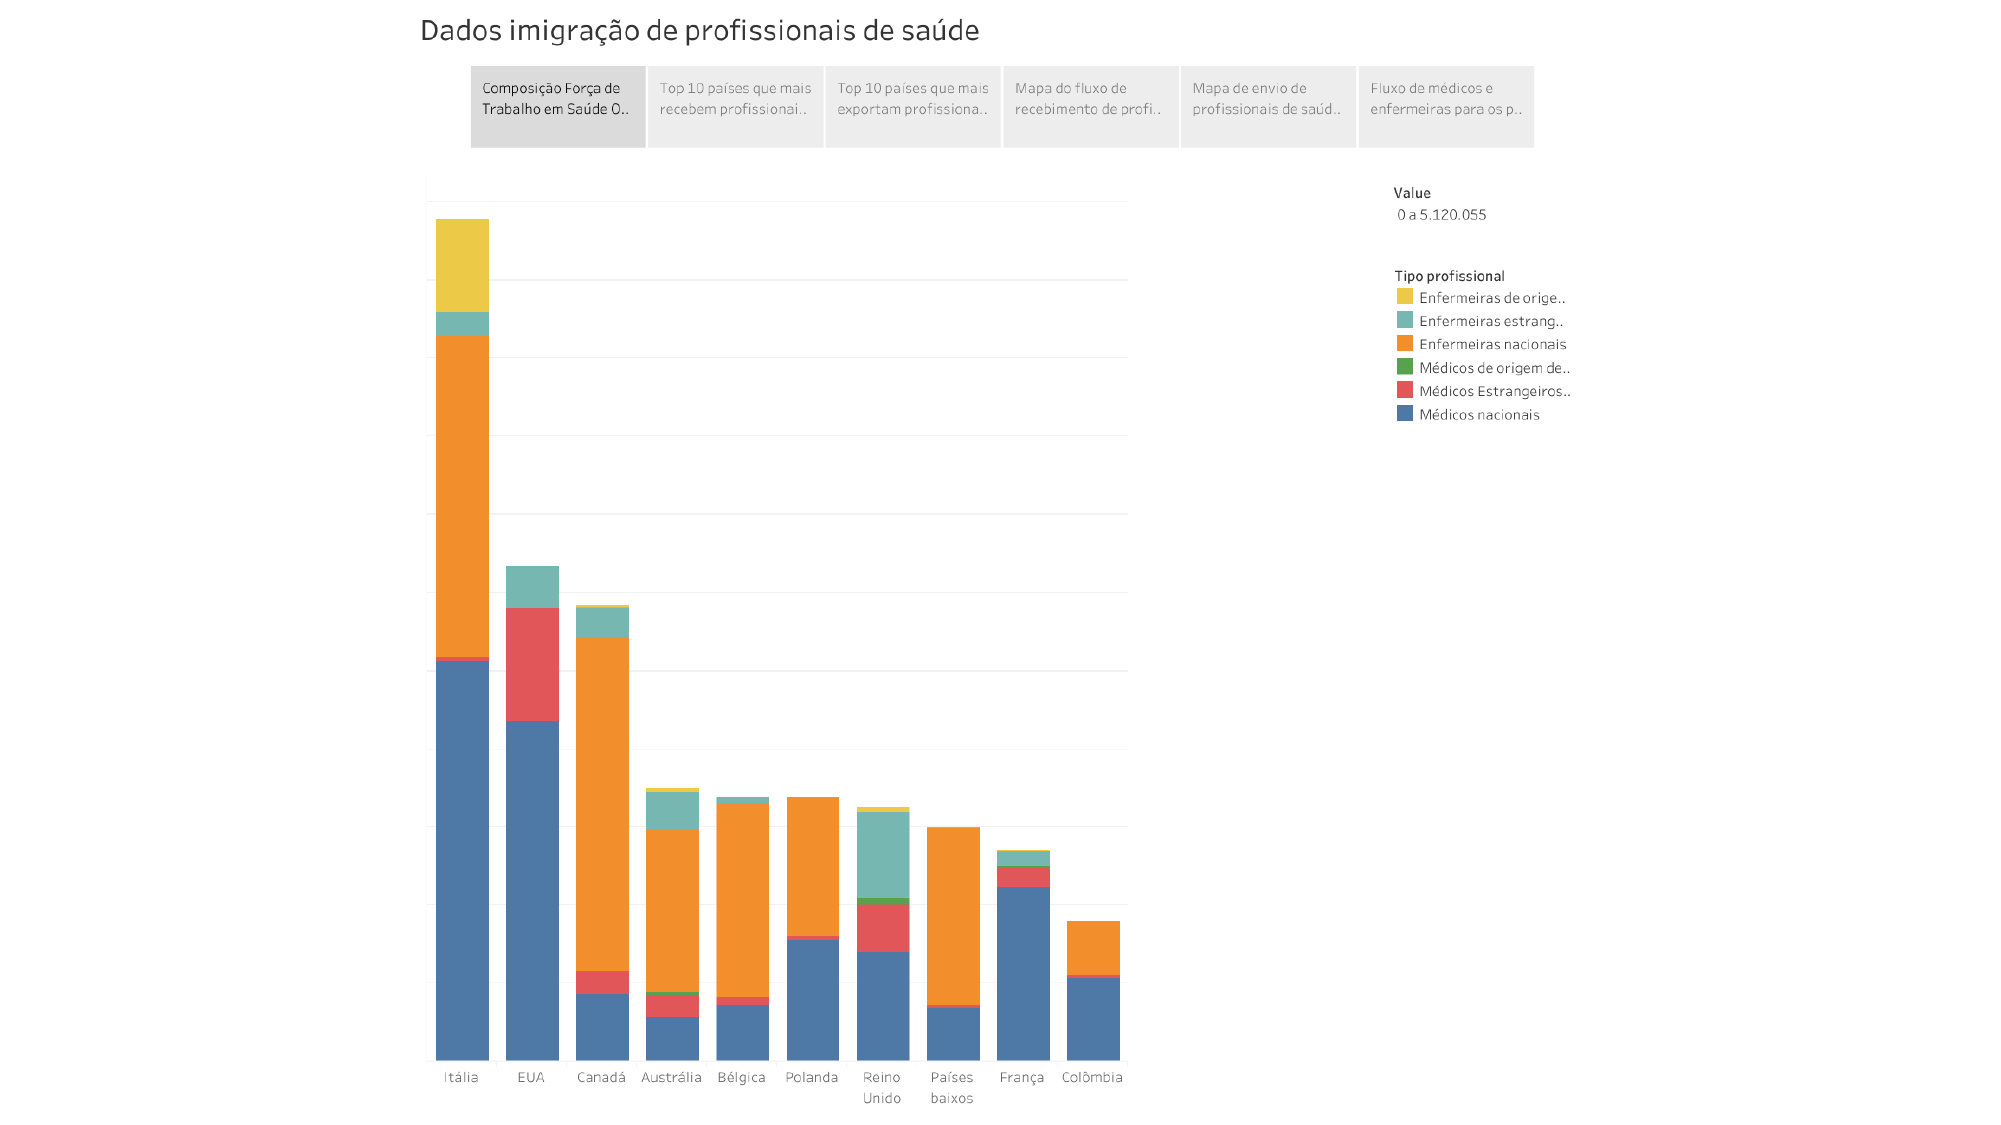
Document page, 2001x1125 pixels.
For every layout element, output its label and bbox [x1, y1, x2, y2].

picture [407, 0, 1593, 1125]
